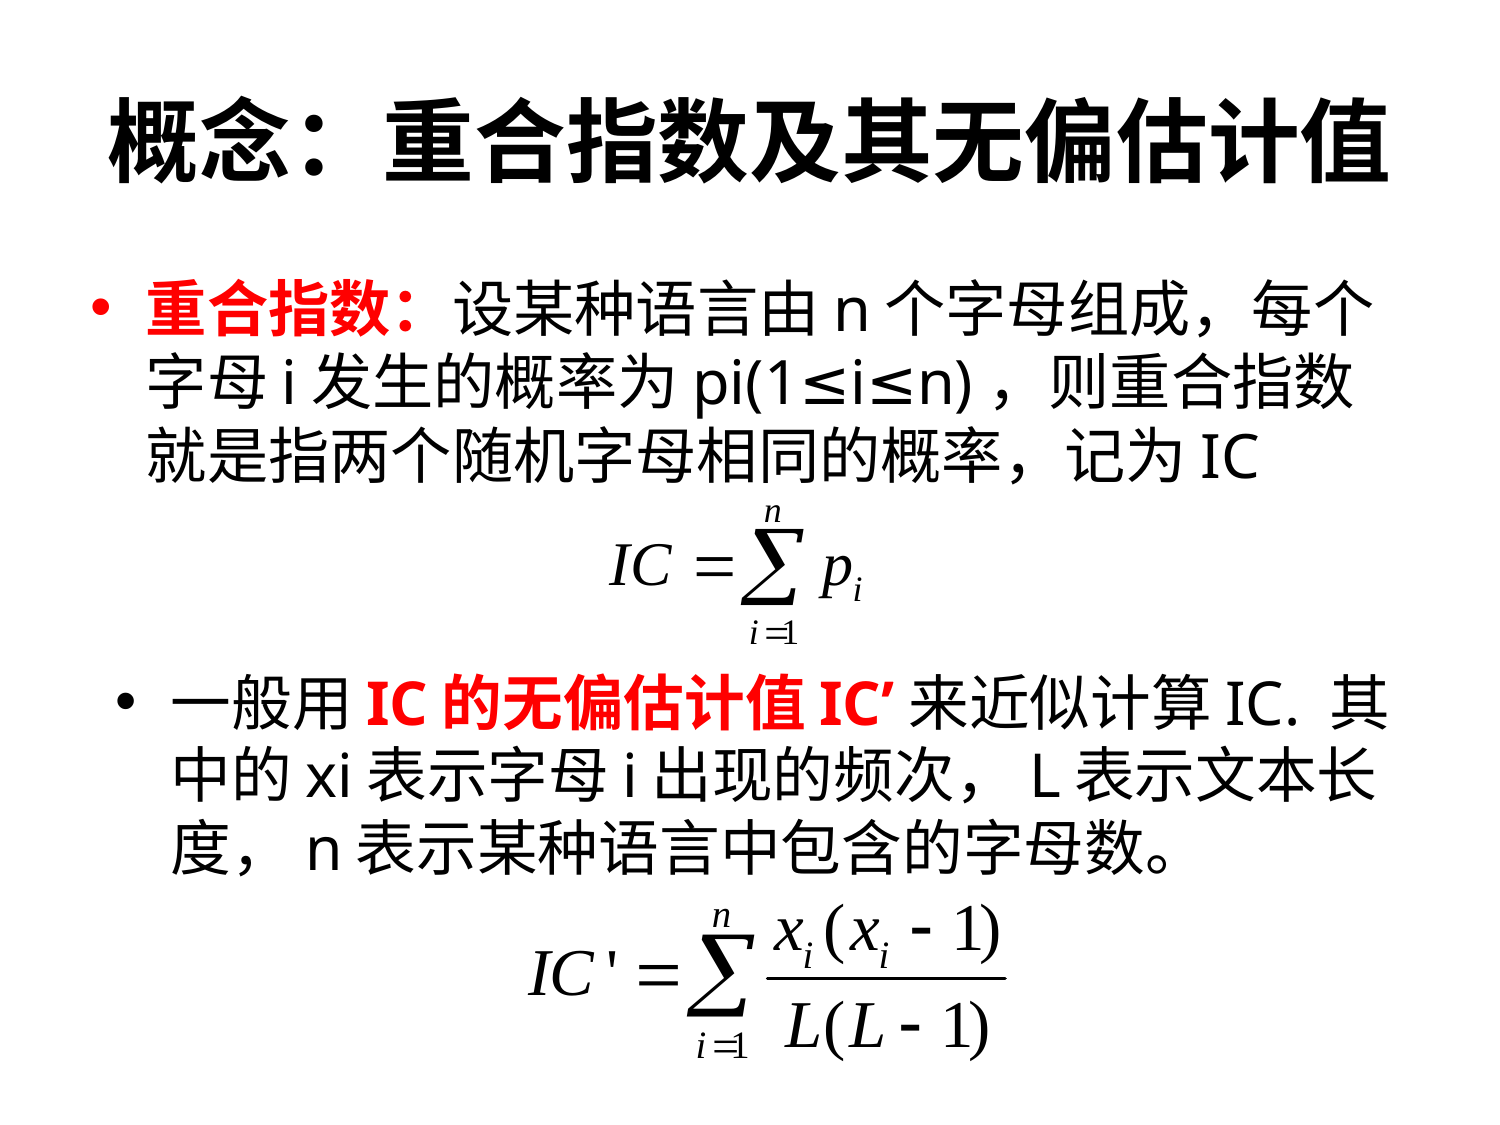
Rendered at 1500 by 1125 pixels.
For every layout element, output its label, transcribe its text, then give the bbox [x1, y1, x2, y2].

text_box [596, 479, 883, 661]
title 概念：重合指数及其无偏估计值 [75, 45, 1425, 233]
text_box 一般用IC的无偏估计值IC’来近似计算IC. 其中的xi表示字母i出现的频次，L表示文本长度，n表示某种语言中包含的字母数。 [100, 656, 1451, 894]
list 重合指数：设某种语言由n个字母组成，每个字母i发生的概率为pi(1≤i≤n)，则重合指数就是指两个随机字母相同的概率，记为IC [75, 262, 1425, 551]
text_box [513, 881, 1023, 1083]
